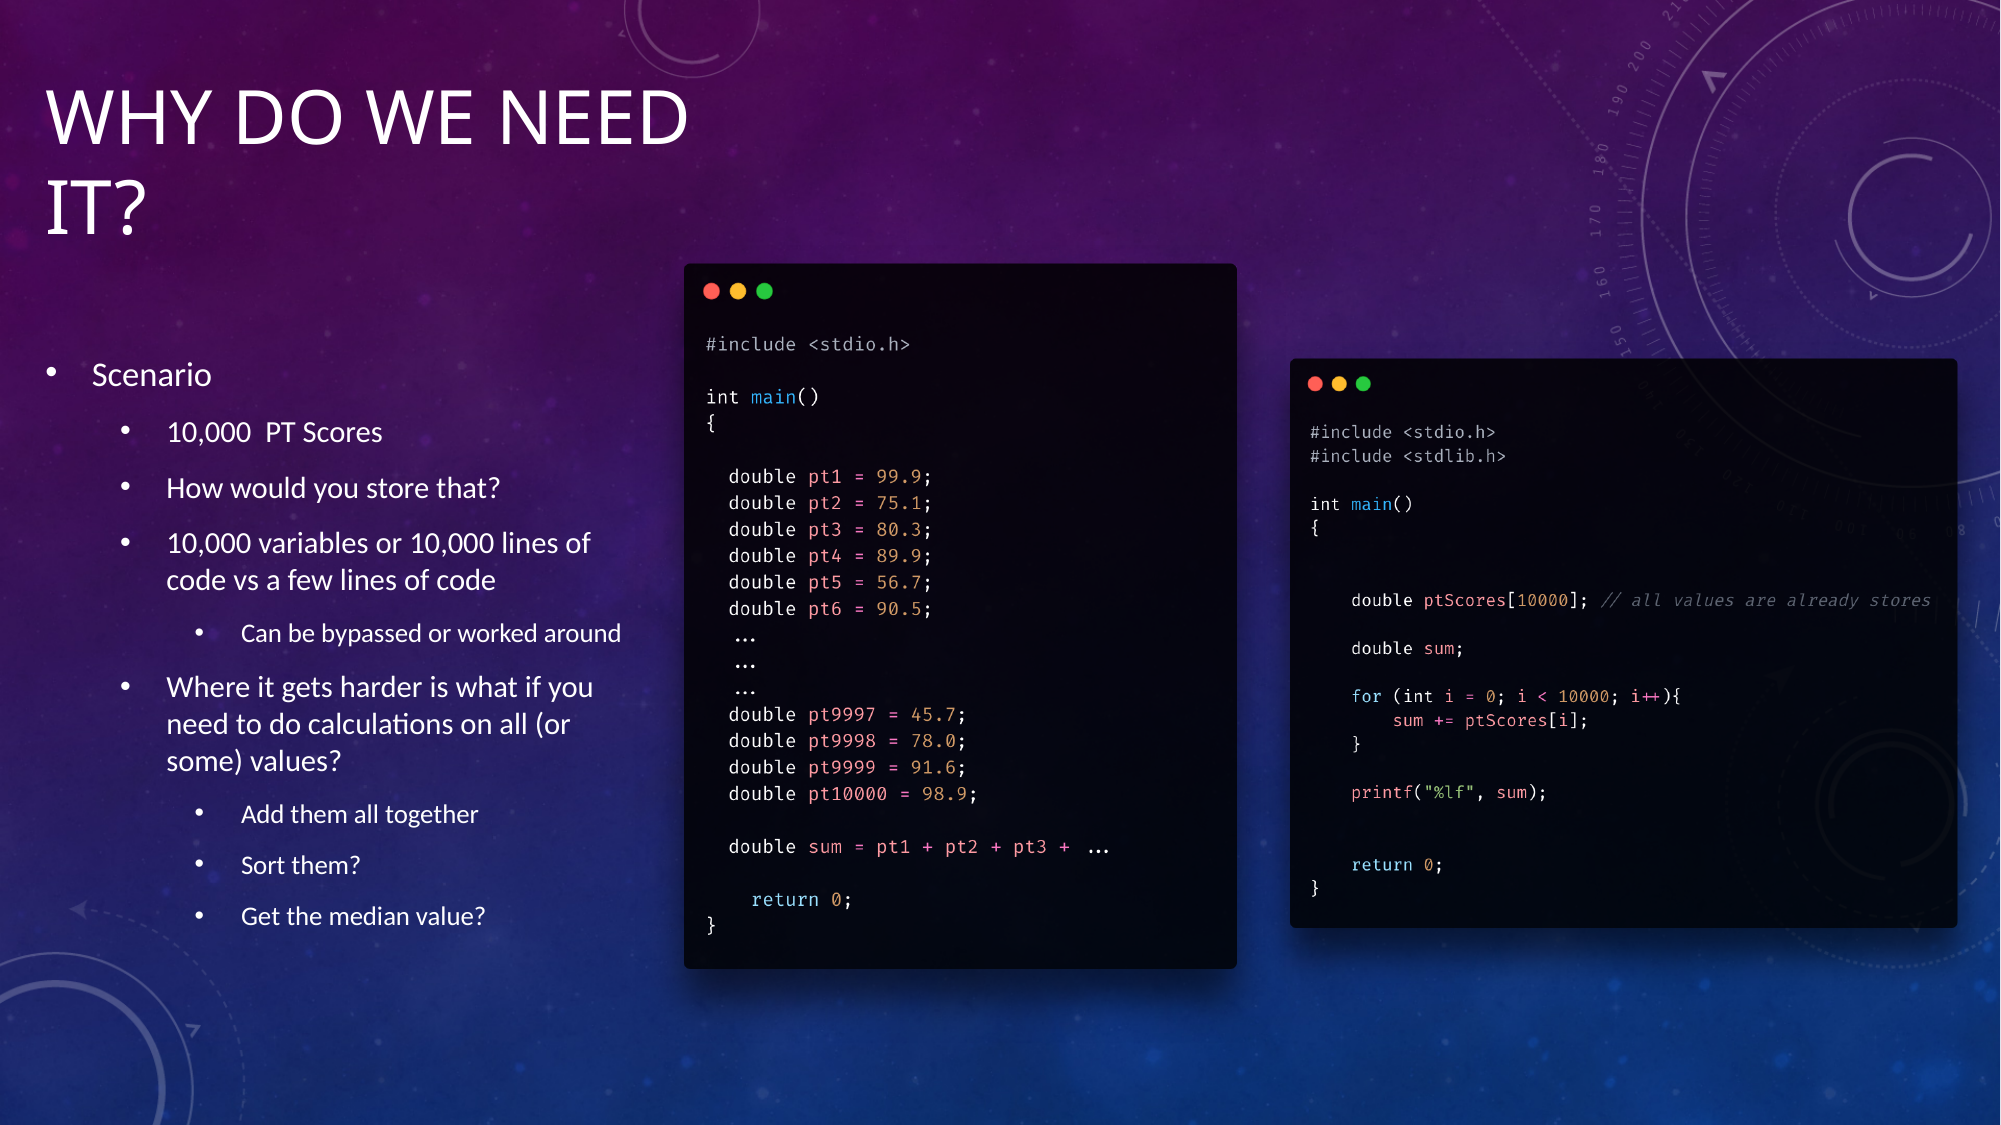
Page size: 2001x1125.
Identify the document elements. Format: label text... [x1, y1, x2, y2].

picture [0, 0, 2001, 1125]
title Why do we need it? [30, 39, 764, 279]
list Scenario 10,000 PT Scores How would you store that? 10,000 variables or 10,000 lines of code vs a few lines of code Can be bypassed or worked around Where it gets harder is what if you need to do calculations on all (or some) values? Add them all together Sort them? Get the median value? [30, 343, 604, 943]
